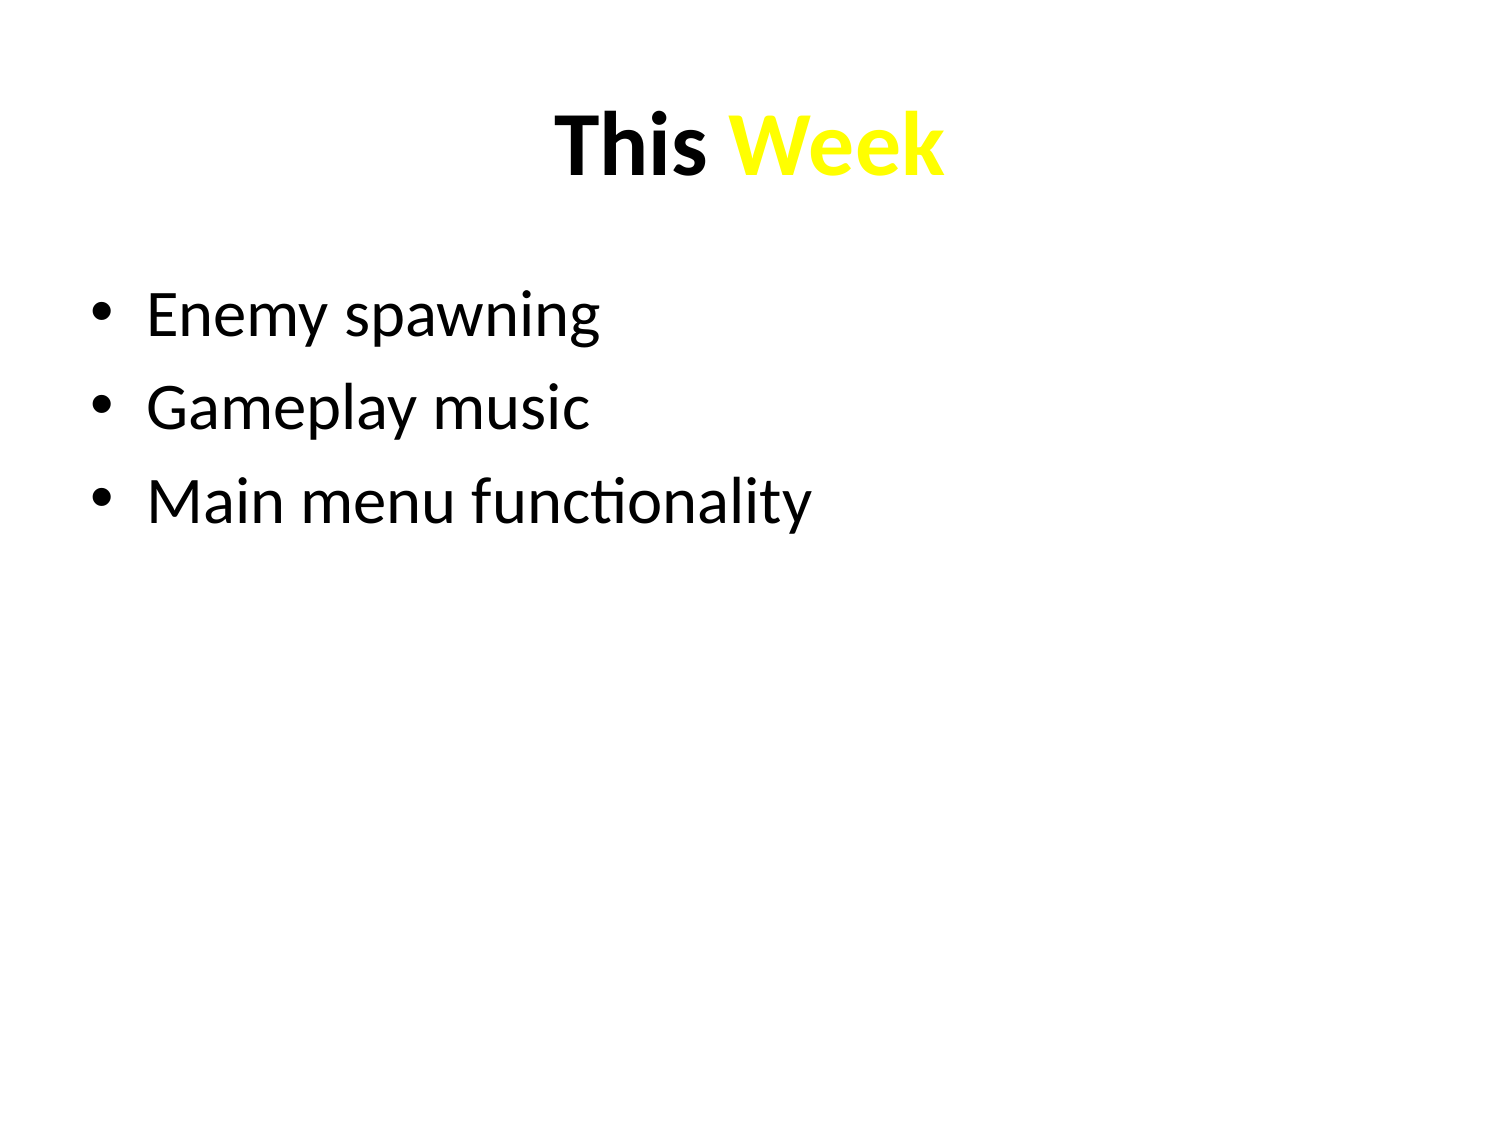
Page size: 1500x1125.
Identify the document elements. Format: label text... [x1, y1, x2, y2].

list Enemy spawning Gameplay music Main menu functionality [75, 262, 1425, 1005]
title This Week [75, 45, 1425, 233]
